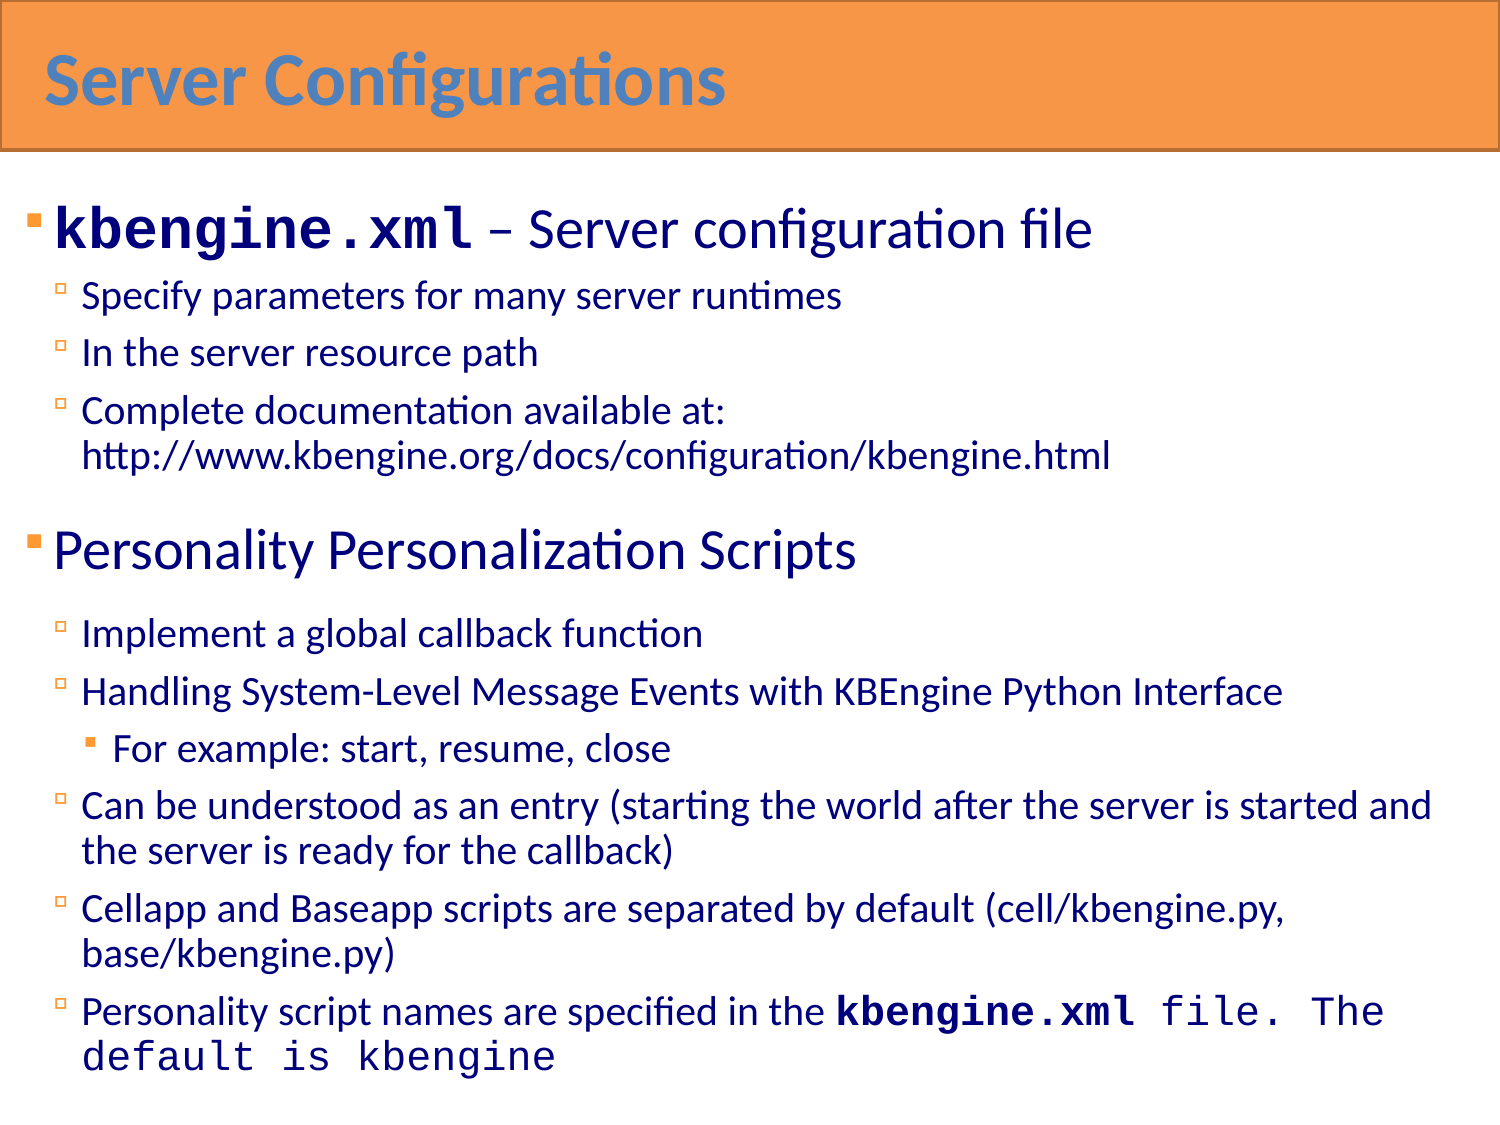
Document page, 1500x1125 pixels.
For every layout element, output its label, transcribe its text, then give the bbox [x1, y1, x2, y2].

text_box Server Configurations [29, 21, 1483, 129]
text_box kbengine.xml – Server configuration file Specify parameters for many server runtimes In the server resource path Complete documentation available at: http://www.kbengine.org/docs/configuration/kbengine.html Personality Personalization Scripts Implement a global callback function Handling System-Level Message Events with KBEngine Python Interface For example: start, resume, close Can be understood as an entry (starting the world after the server is started and the server is ready for the callback) Cellapp and Baseapp scripts are separated by default (cell/kbengine.py, base/kbengine.py) Personality script names are specified in the kbengine.xml file. The default is kbengine [14, 196, 1500, 1125]
text_box [0, 0, 1500, 150]
